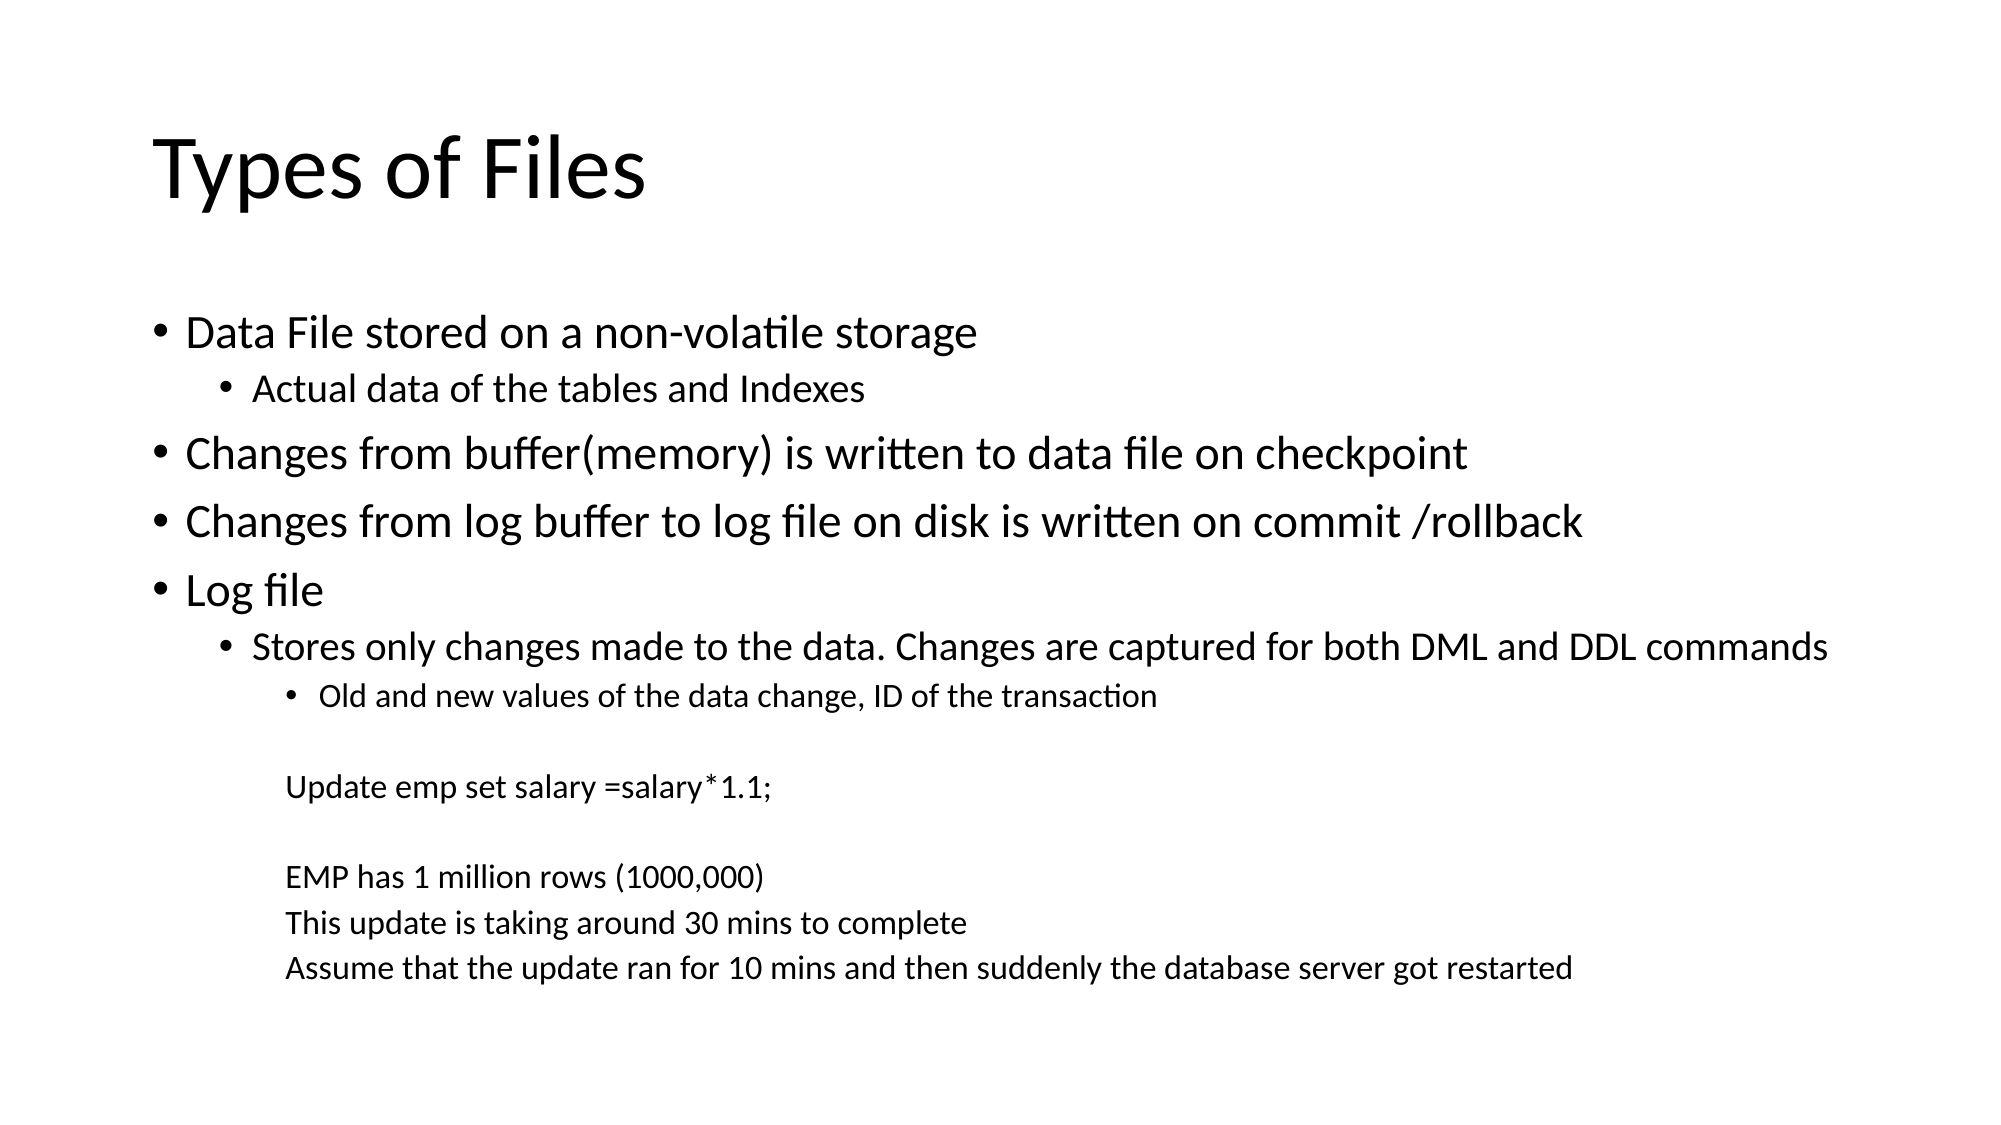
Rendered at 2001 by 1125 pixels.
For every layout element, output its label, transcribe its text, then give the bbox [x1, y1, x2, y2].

list Data File stored on a non-volatile storage Actual data of the tables and Indexes Changes from buffer(memory) is written to data file on checkpoint Changes from log buffer to log file on disk is written on commit /rollback Log file Stores only changes made to the data. Changes are captured for both DML and DDL commands Old and new values of the data change, ID of the transaction Update emp set salary =salary*1.1; EMP has 1 million rows (1000,000) This update is taking around 30 mins to complete Assume that the update ran for 10 mins and then suddenly the database server got restarted [137, 299, 1863, 1014]
title Types of Files [137, 59, 1863, 278]
